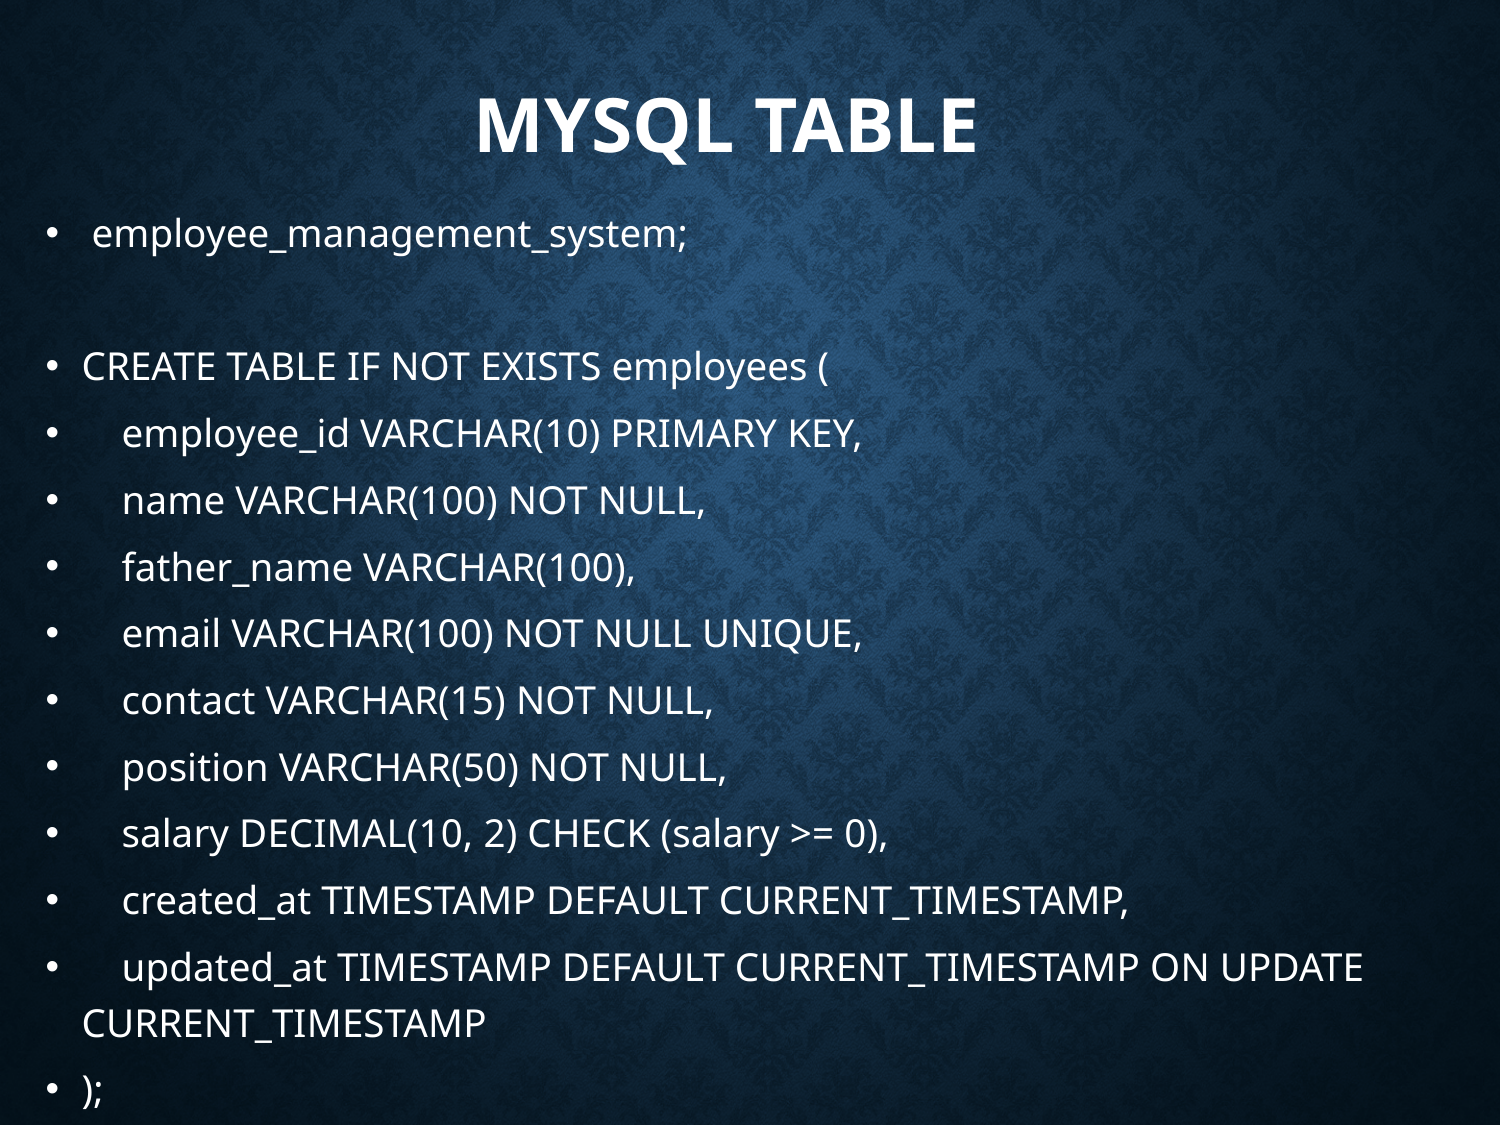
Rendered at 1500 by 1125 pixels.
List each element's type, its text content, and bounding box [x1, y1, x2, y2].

list employee_management_system; CREATE TABLE IF NOT EXISTS employees ( employee_id VARCHAR(10) PRIMARY KEY, name VARCHAR(100) NOT NULL, father_name VARCHAR(100), email VARCHAR(100) NOT NULL UNIQUE, contact VARCHAR(15) NOT NULL, position VARCHAR(50) NOT NULL, salary DECIMAL(10, 2) CHECK (salary >= 0), created_at TIMESTAMP DEFAULT CURRENT_TIMESTAMP, updated_at TIMESTAMP DEFAULT CURRENT_TIMESTAMP ON UPDATE CURRENT_TIMESTAMP ); [30, 191, 1500, 1125]
title MySQL Table [89, 19, 1364, 191]
